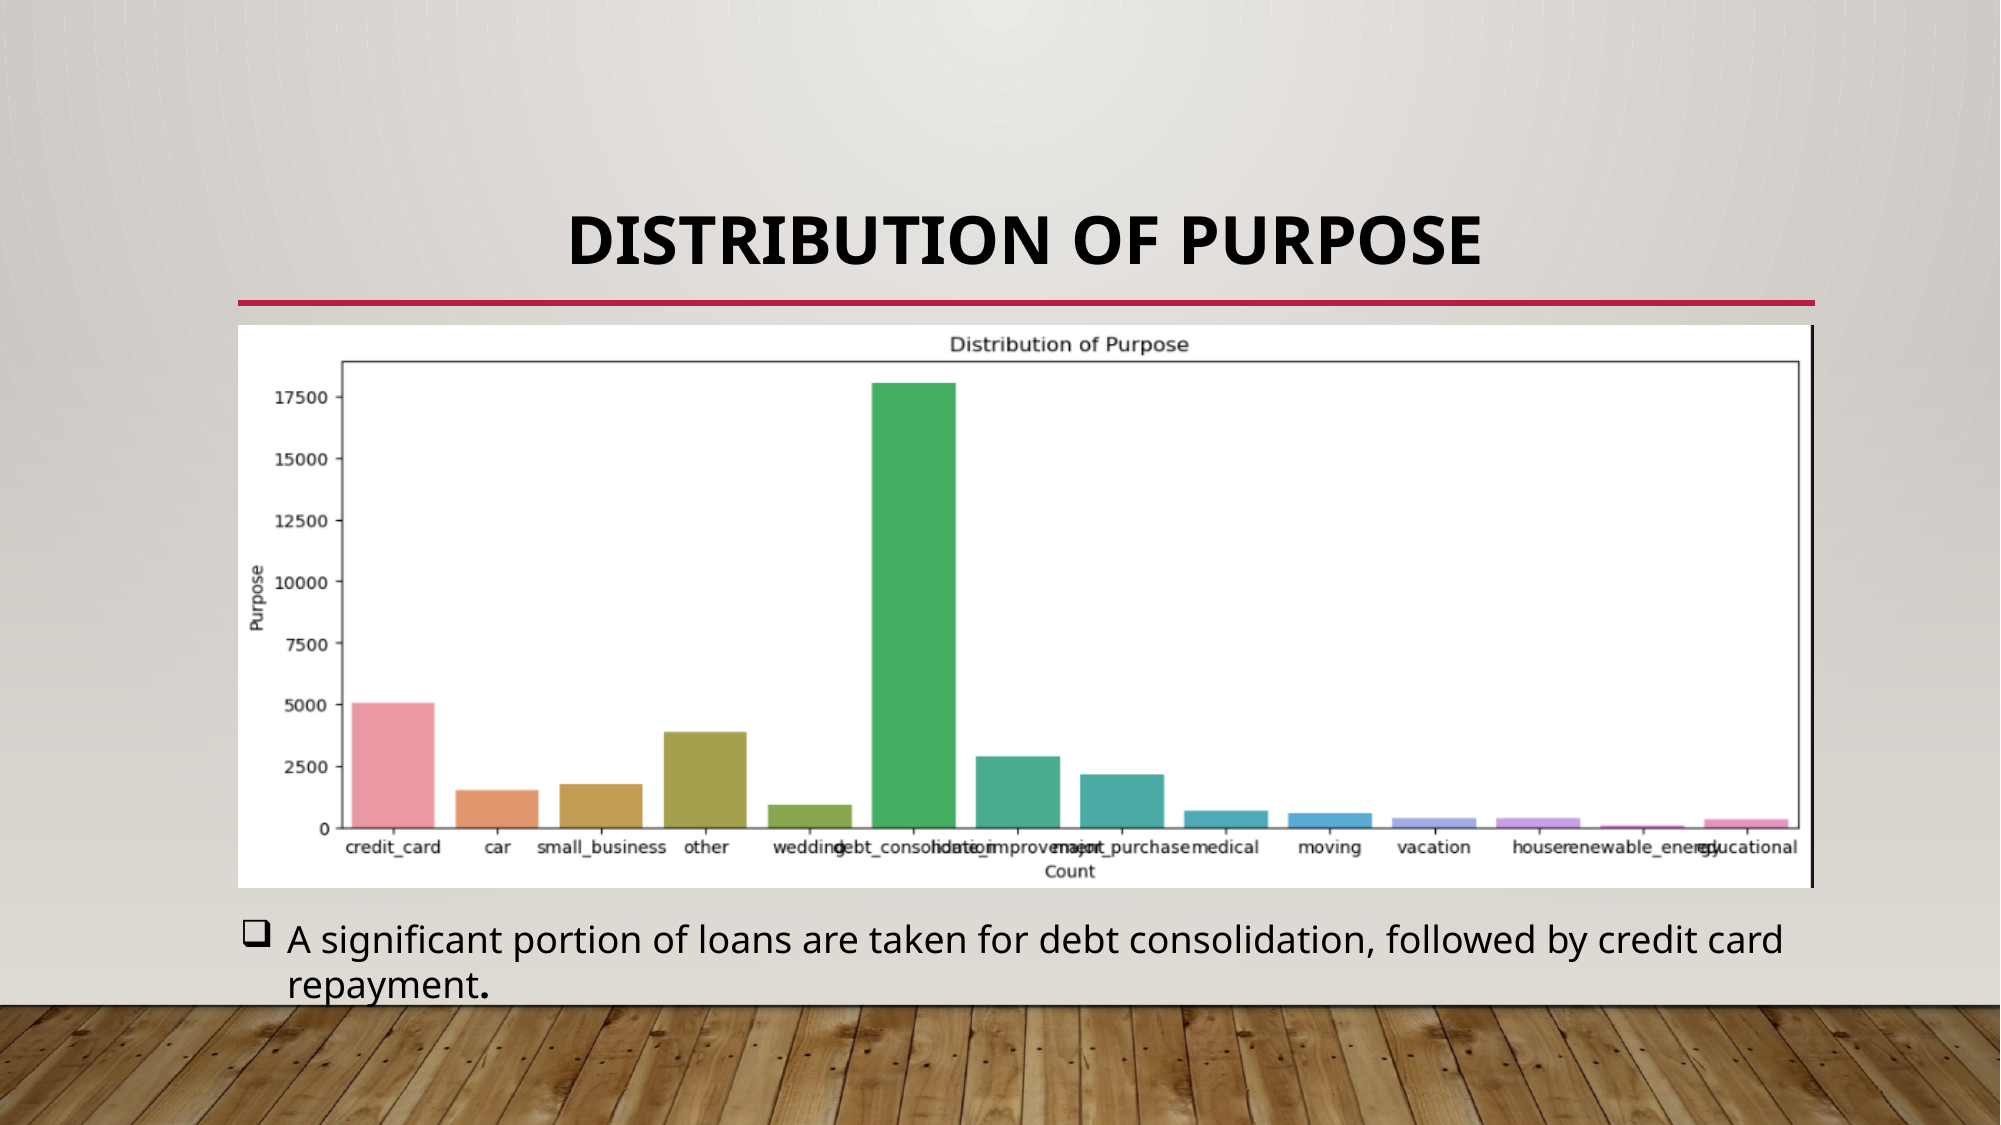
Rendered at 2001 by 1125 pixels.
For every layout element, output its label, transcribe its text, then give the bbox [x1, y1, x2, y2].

picture [237, 325, 1814, 888]
picture [0, 1005, 2000, 1125]
title Distribution of Purpose [238, 199, 1814, 305]
text_box A significant portion of loans are taken for debt consolidation, followed by credit card repayment. [225, 908, 1903, 1014]
